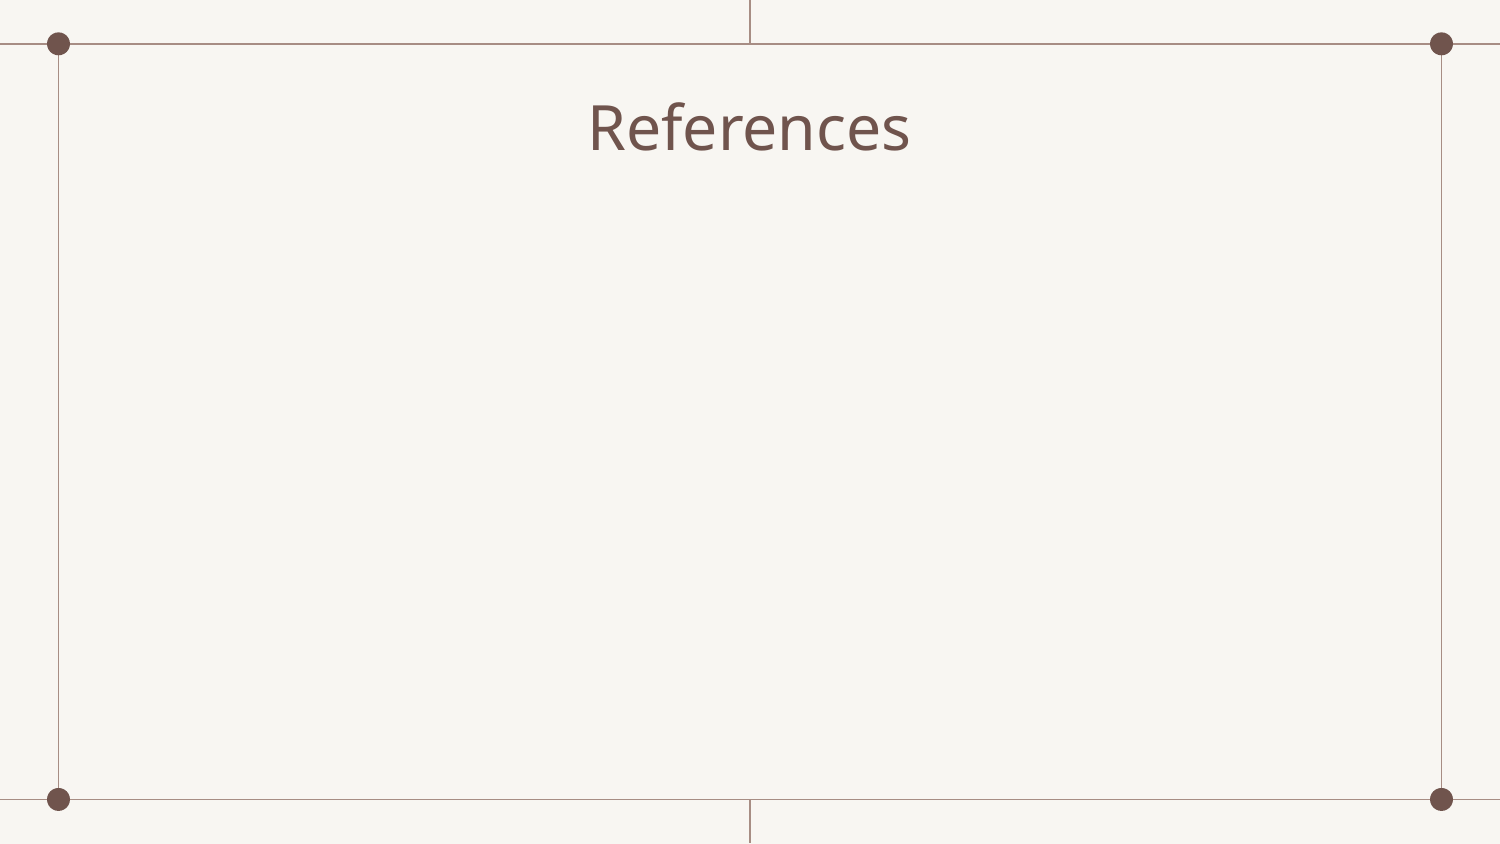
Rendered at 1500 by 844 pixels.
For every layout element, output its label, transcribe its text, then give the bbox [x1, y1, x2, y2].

title References [118, 72, 1382, 167]
